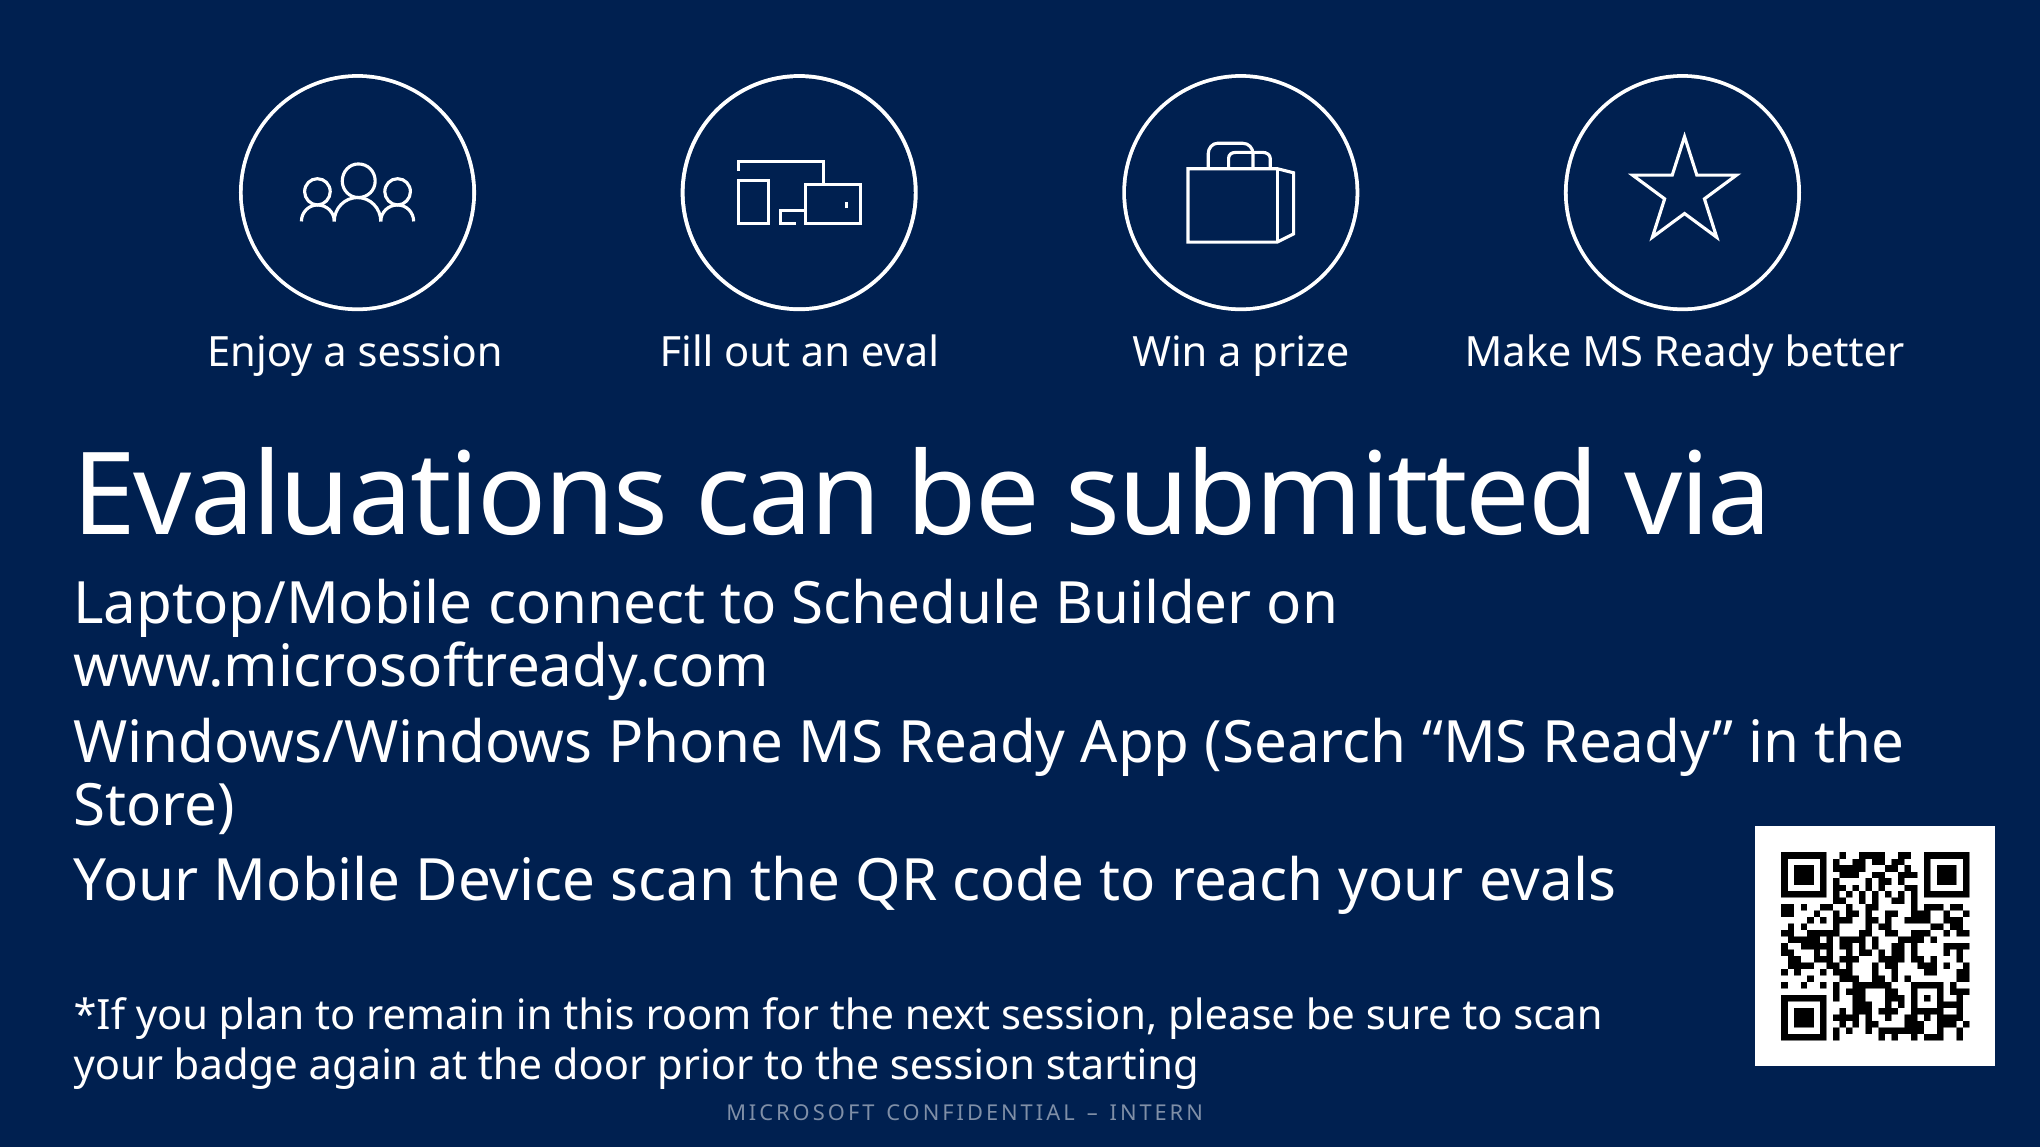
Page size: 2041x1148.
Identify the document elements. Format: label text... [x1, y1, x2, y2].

text_box Fill out an eval [584, 317, 977, 382]
text_box Make MS Ready better [1505, 317, 1990, 382]
text_box [680, 74, 918, 312]
text_box Win a prize [977, 317, 1505, 382]
text_box [1567, 77, 1798, 308]
text_box [238, 74, 477, 312]
text_box [301, 163, 414, 222]
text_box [43, 420, 2041, 975]
text_box [1126, 77, 1356, 308]
text_box [1563, 74, 1802, 312]
picture [1755, 826, 1995, 1066]
text_box [1632, 136, 1737, 238]
text_box [1122, 74, 1360, 312]
text_box [738, 161, 861, 224]
text_box [1187, 143, 1294, 243]
text_box [242, 77, 473, 308]
text_box Enjoy a session [139, 317, 571, 382]
text_box [684, 78, 914, 308]
